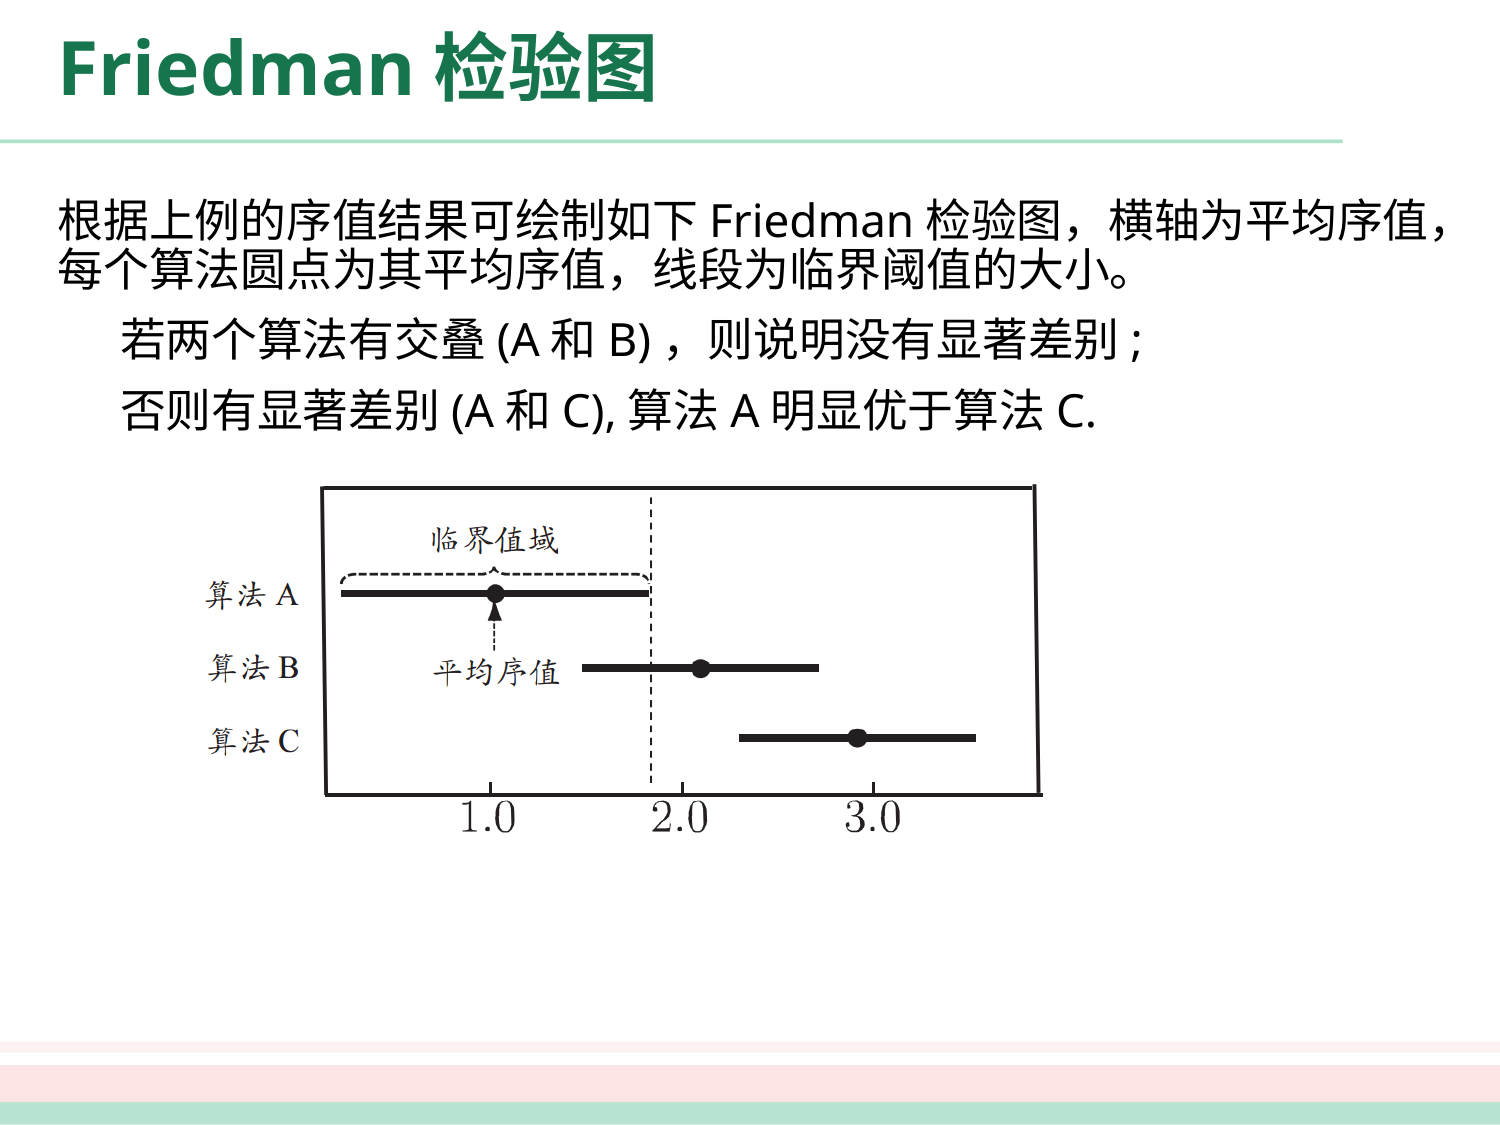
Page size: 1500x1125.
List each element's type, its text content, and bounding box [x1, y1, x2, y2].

title Friedman检验图 [42, 7, 1337, 135]
picture [0, 0, 1500, 1125]
list 根据上例的序值结果可绘制如下Friedman检验图，横轴为平均序值，每个算法圆点为其平均序值，线段为临界阈值的大小。 若两个算法有交叠(A和B)，则说明没有显著差别; 否则有显著差别(A和C),算法A明显优于算法C. [42, 190, 1457, 515]
